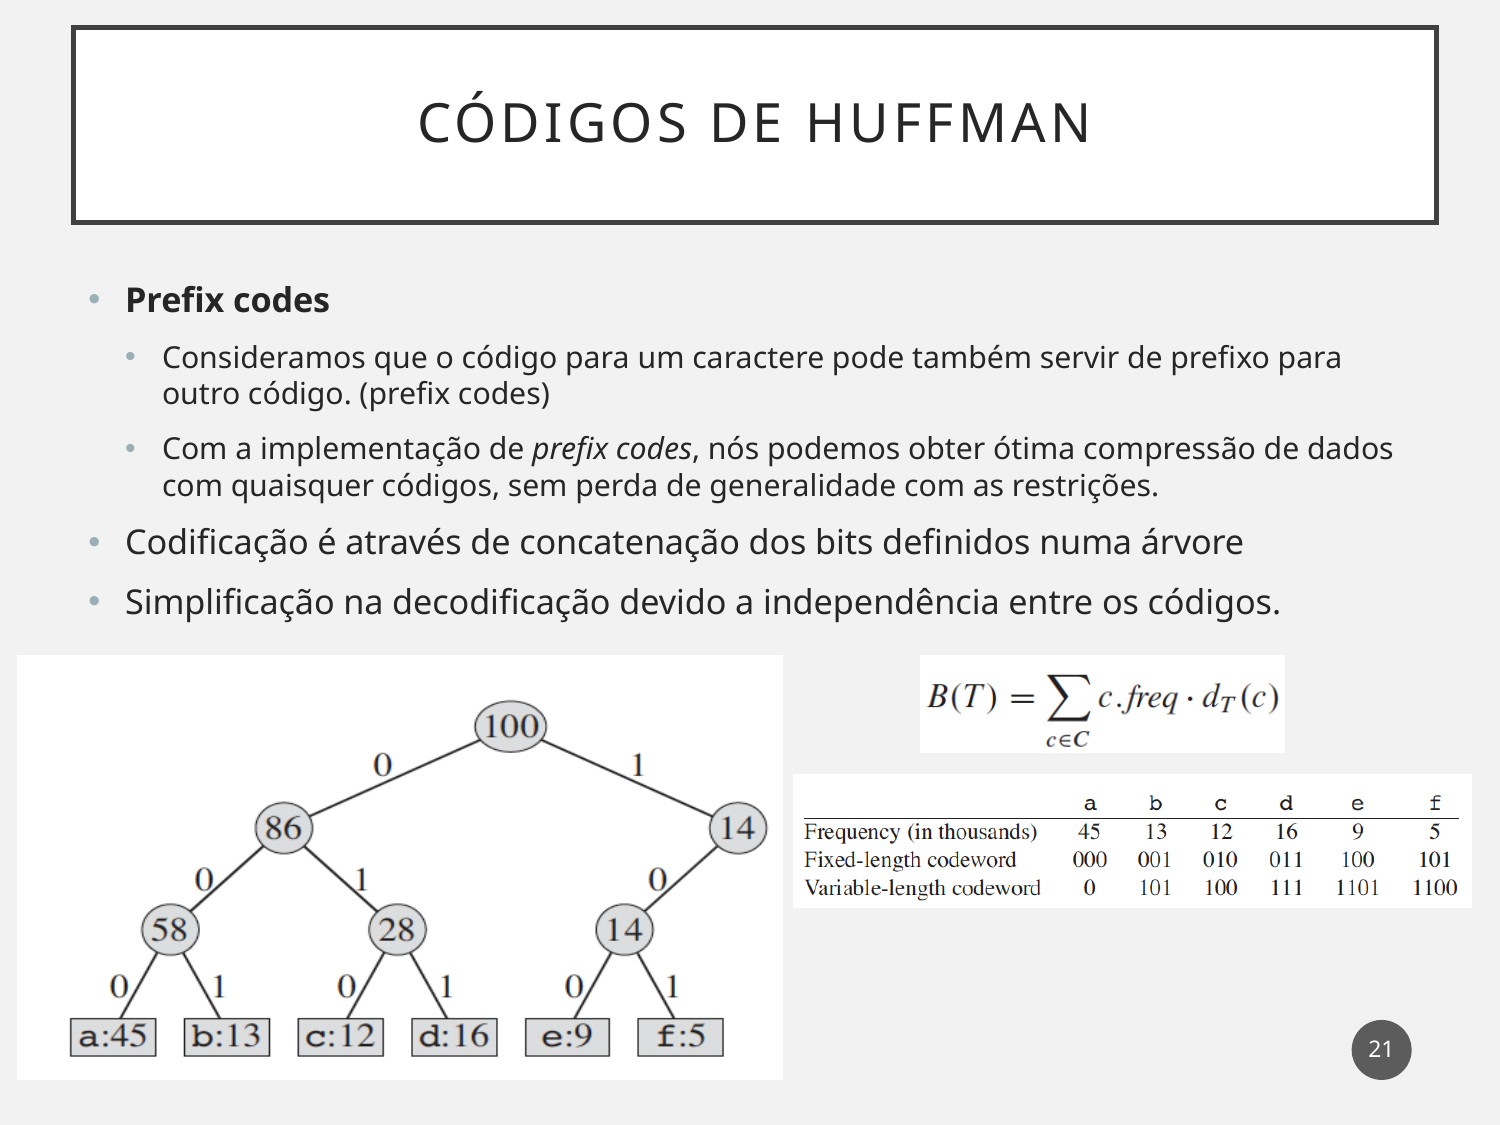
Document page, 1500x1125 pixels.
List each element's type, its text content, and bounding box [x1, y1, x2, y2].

picture [920, 655, 1285, 753]
picture [793, 774, 1472, 908]
slide_number 21 [1351, 1019, 1412, 1080]
title Códigos de huffman [71, 25, 1439, 225]
picture [17, 655, 783, 1080]
list Prefix codes Consideramos que o código para um caractere pode também servir de prefixo para outro código. (prefix codes) Com a implementação de prefix codes, nós podemos obter ótima compressão de dados com quaisquer códigos, sem perda de generalidade com as restrições. Codificação é através de concatenação dos bits definidos numa árvore Simplificação na decodificação devido a independência entre os códigos. [73, 270, 1437, 635]
